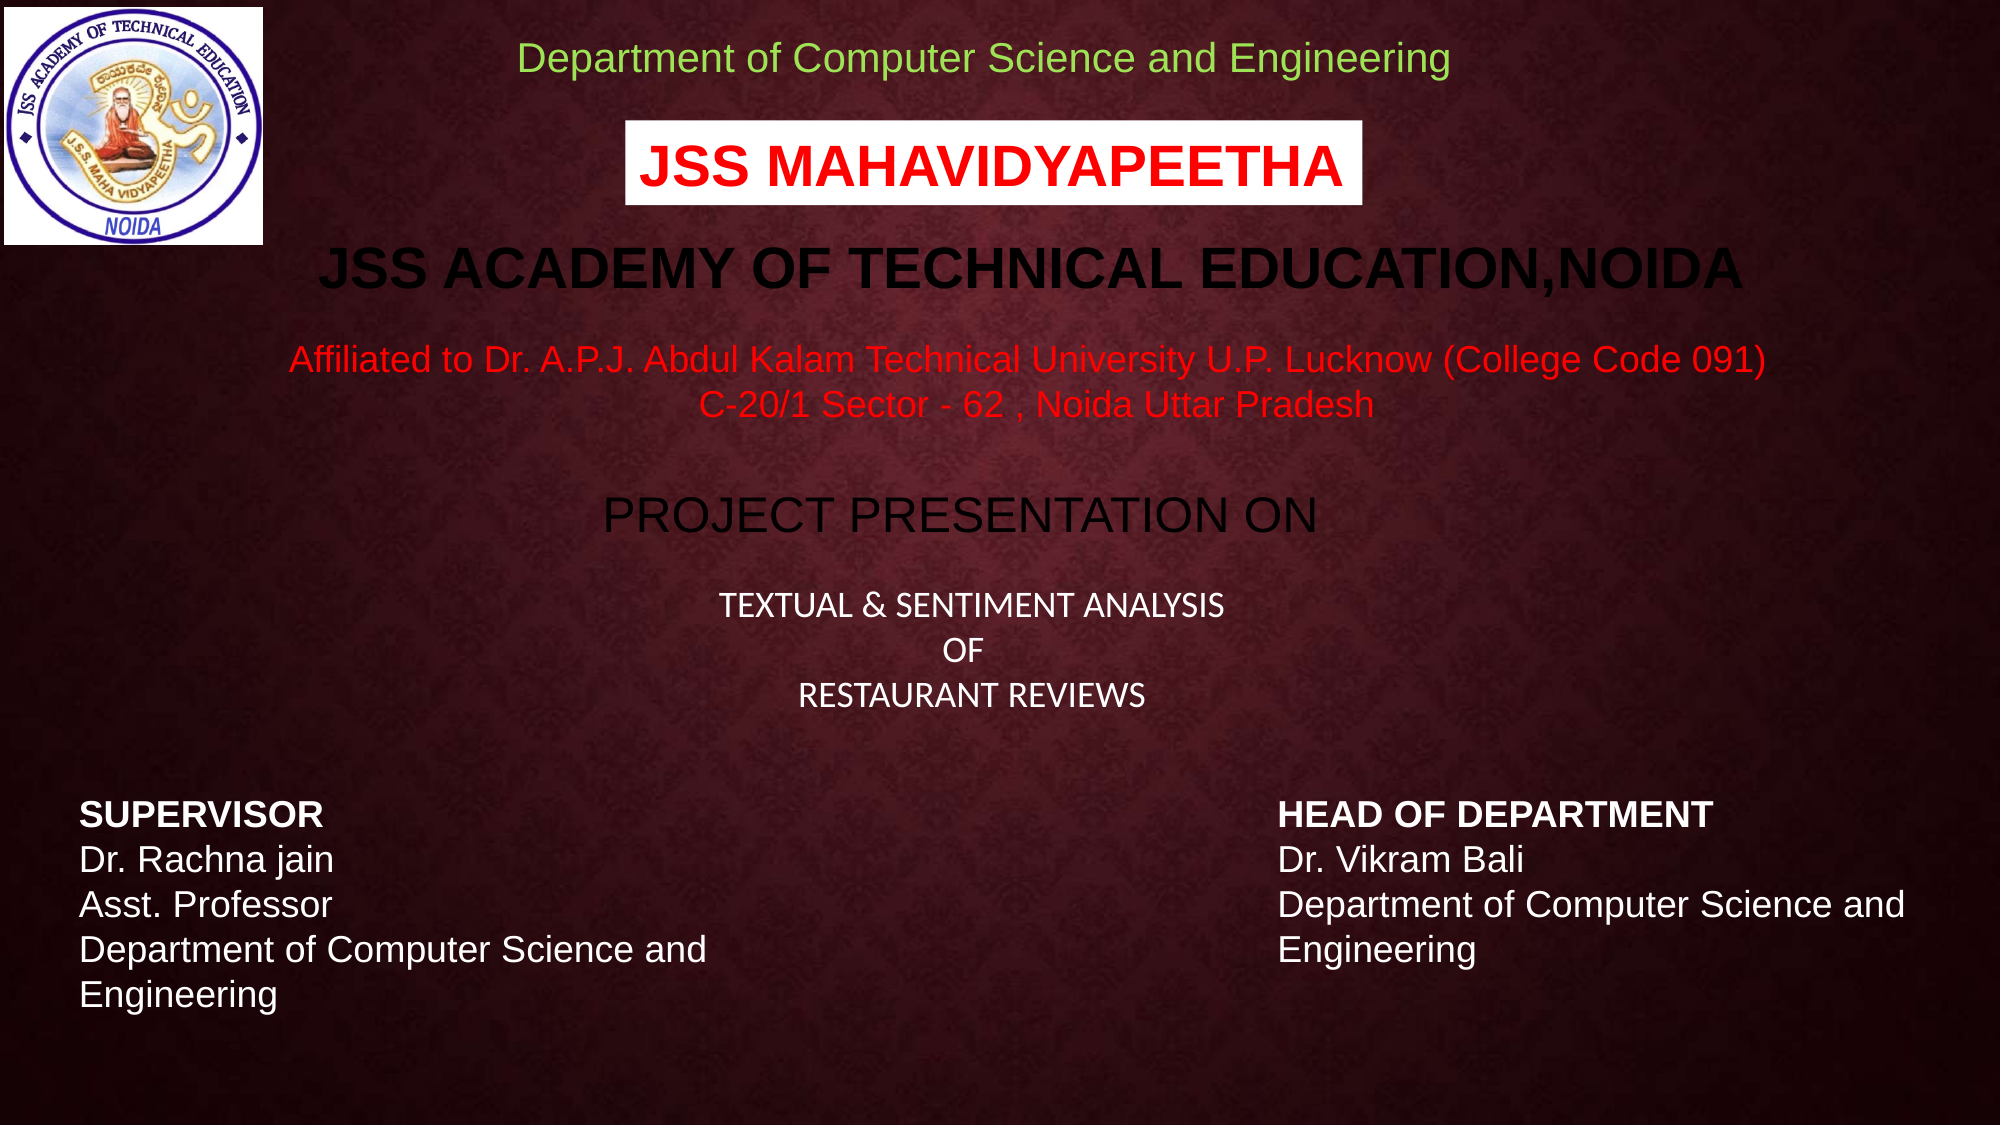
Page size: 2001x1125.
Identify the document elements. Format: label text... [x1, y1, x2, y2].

text_box JSS ACADEMY OF TECHNICAL EDUCATION,NOIDA [303, 222, 1917, 308]
text_box Affiliated to Dr. A.P.J. Abdul Kalam Technical University U.P. Lucknow (College Code 091) C-20/1 Sector - 62 , Noida Uttar Pradesh [64, 327, 1936, 433]
text_box JSS MAHAVIDYAPEETHA [625, 120, 1363, 206]
text_box TEXTUAL & SENTIMENT ANALYSIS OF RESTAURANT REVIEWS [405, 572, 1539, 678]
text_box PROJECT PRESENTATION ON [587, 475, 1413, 550]
text_box HEAD OF DEPARTMENT Dr. Vikram Bali Department of Computer Science and Engineering [1262, 783, 1969, 978]
picture [0, 0, 2000, 1125]
text_box SUPERVISOR Dr. Rachna jain Asst. Professor Department of Computer Science and Engineering [64, 783, 753, 1023]
text_box Department of Computer Science and Engineering [501, 23, 1498, 89]
